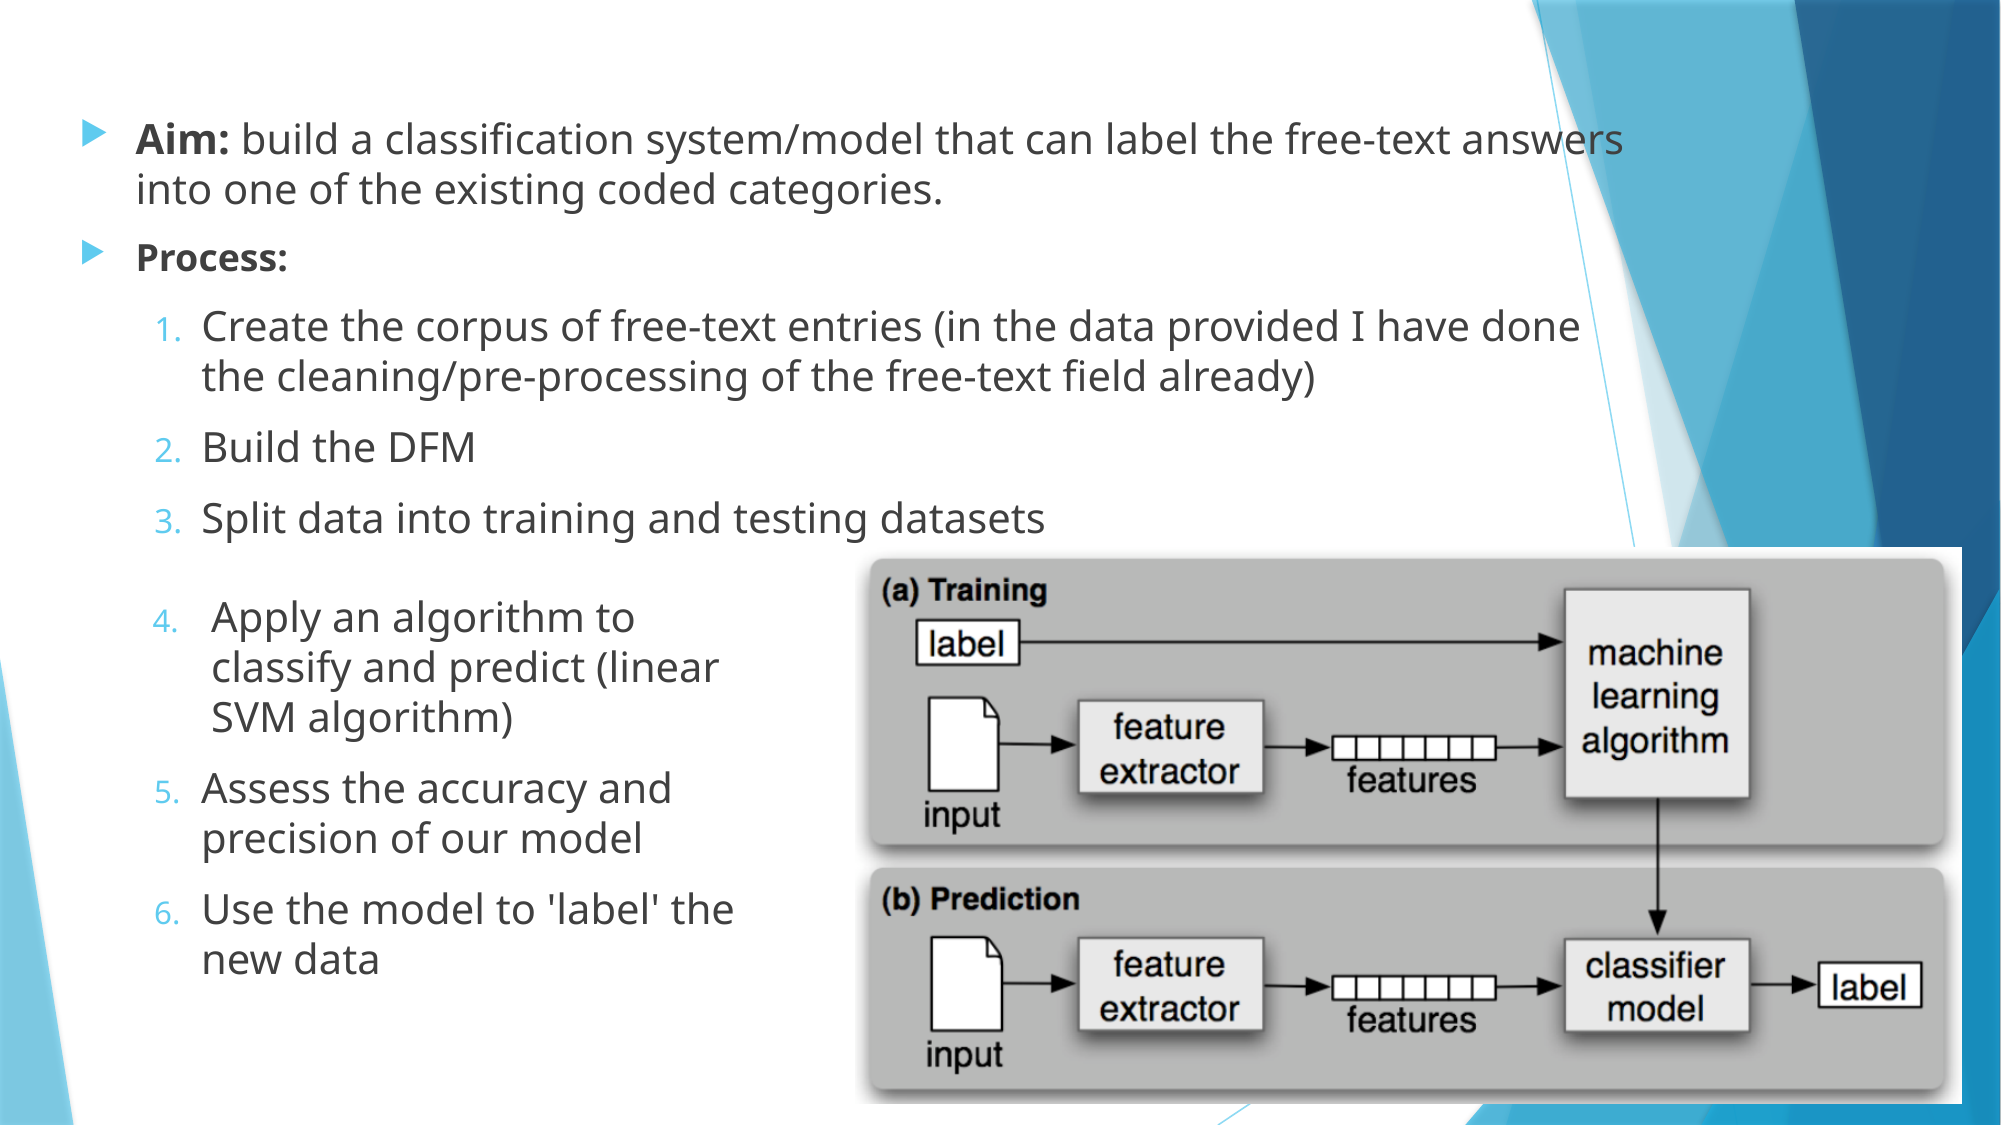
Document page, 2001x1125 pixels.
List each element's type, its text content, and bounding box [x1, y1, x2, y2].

picture [854, 547, 1962, 1104]
list Aim: build a classification system/model that can label the free-text answers into one of the existing coded categories. Process: Create the corpus of free-text entries (in the data provided I have done the cleaning/pre-processing of the free-text field already) Build the DFM Split data into training and testing datasets [64, 104, 1655, 582]
text_box Apply an algorithm to classify and predict (linear SVM algorithm) Assess the accuracy and precision of our model Use the model to 'label' the new data [64, 583, 795, 1035]
